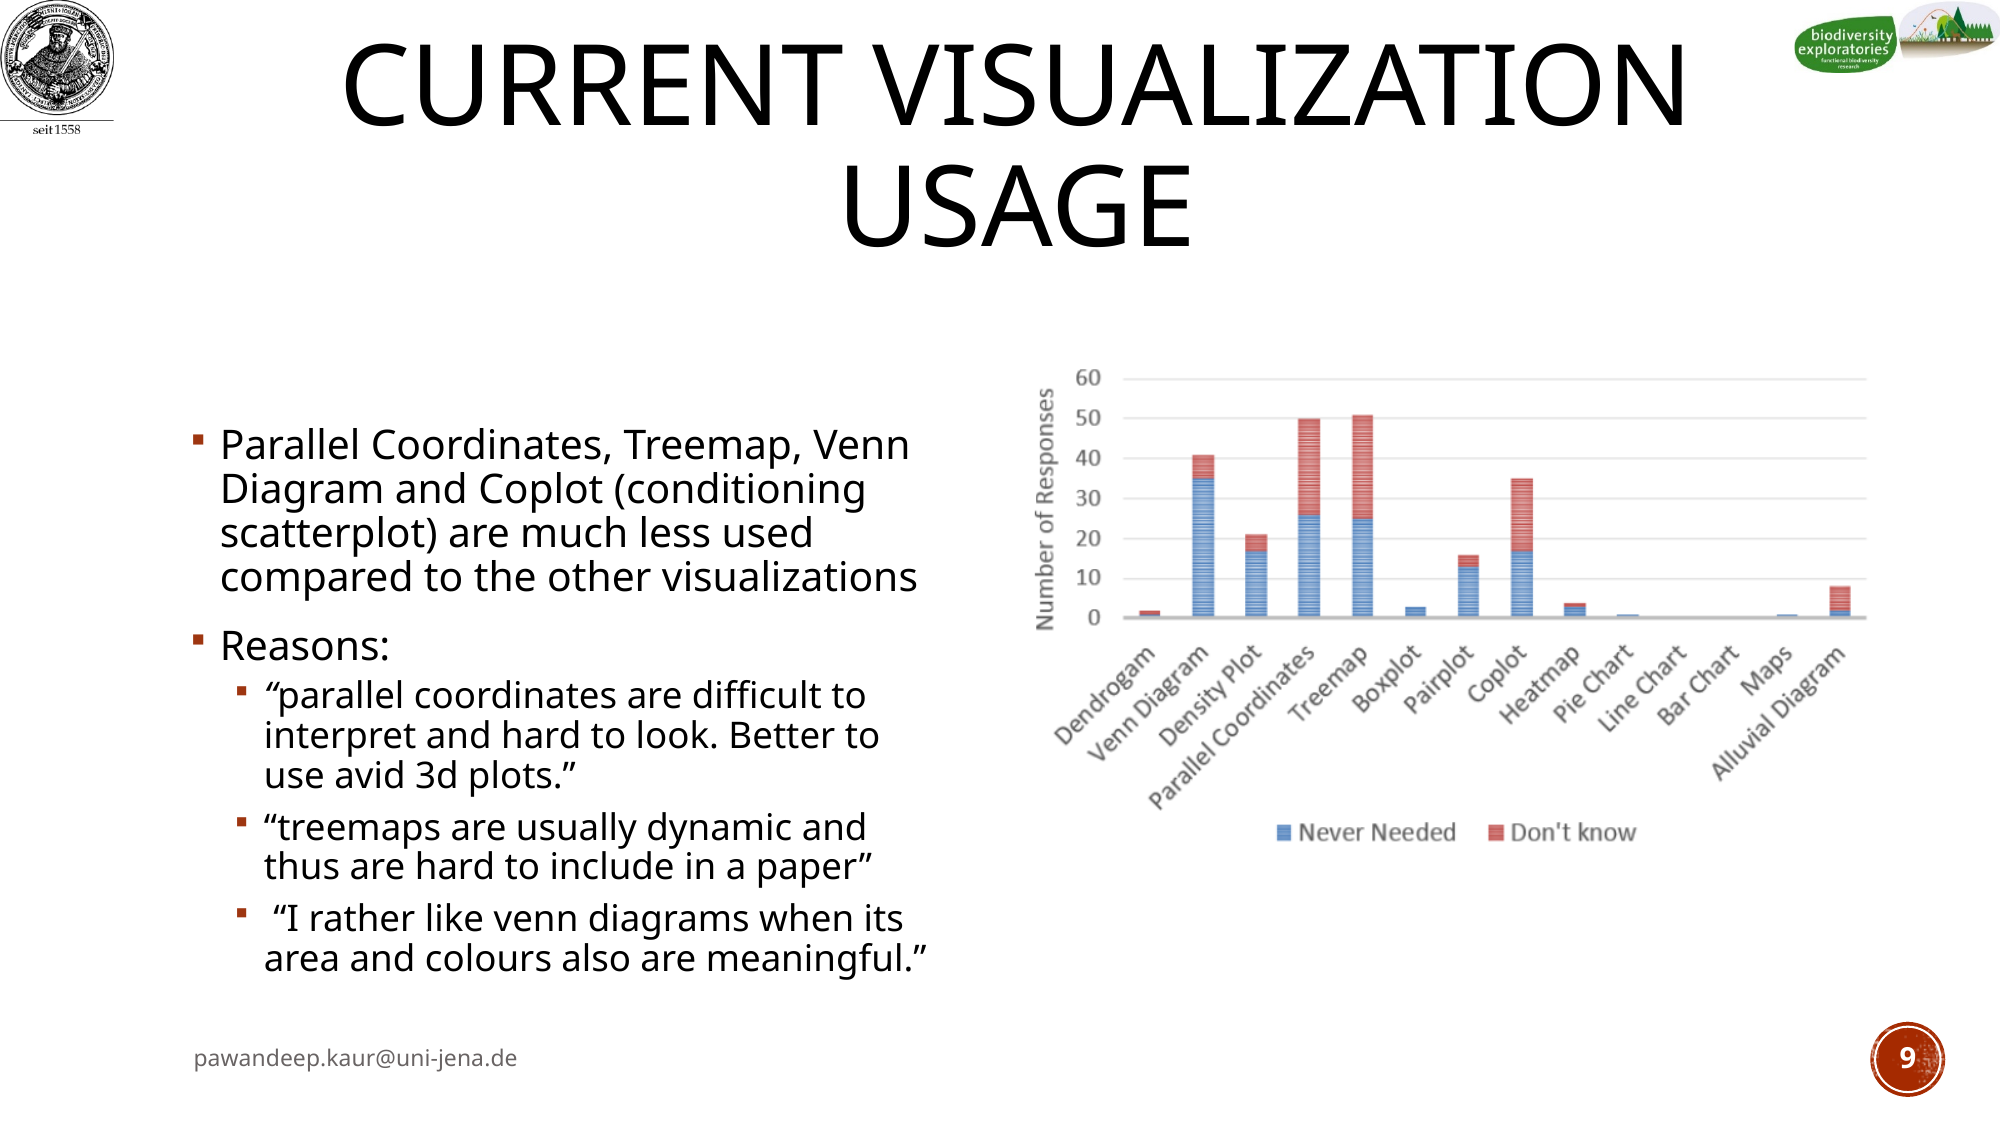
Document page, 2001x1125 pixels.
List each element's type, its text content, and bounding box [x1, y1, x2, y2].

picture [1794, 0, 2000, 73]
title Current Visualization Usage [191, 17, 1842, 282]
footer pawandeep.kaur@uni-jena.de [178, 1028, 1217, 1089]
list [1268, 815, 1648, 851]
picture [0, 0, 114, 134]
picture [1000, 360, 1916, 817]
slide_number 9 [1855, 1028, 1961, 1089]
list Parallel Coordinates, Treemap, Venn Diagram and Coplot (conditioning scatterplot) are much less used compared to the other visualizations Reasons: “parallel coordinates are difficult to interpret and hard to look. Better to use avid 3d plots.” “treemaps are usually dynamic and thus are hard to include in a paper” “I rather like venn diagrams when its area and colours also are meaningful.” [175, 343, 956, 996]
